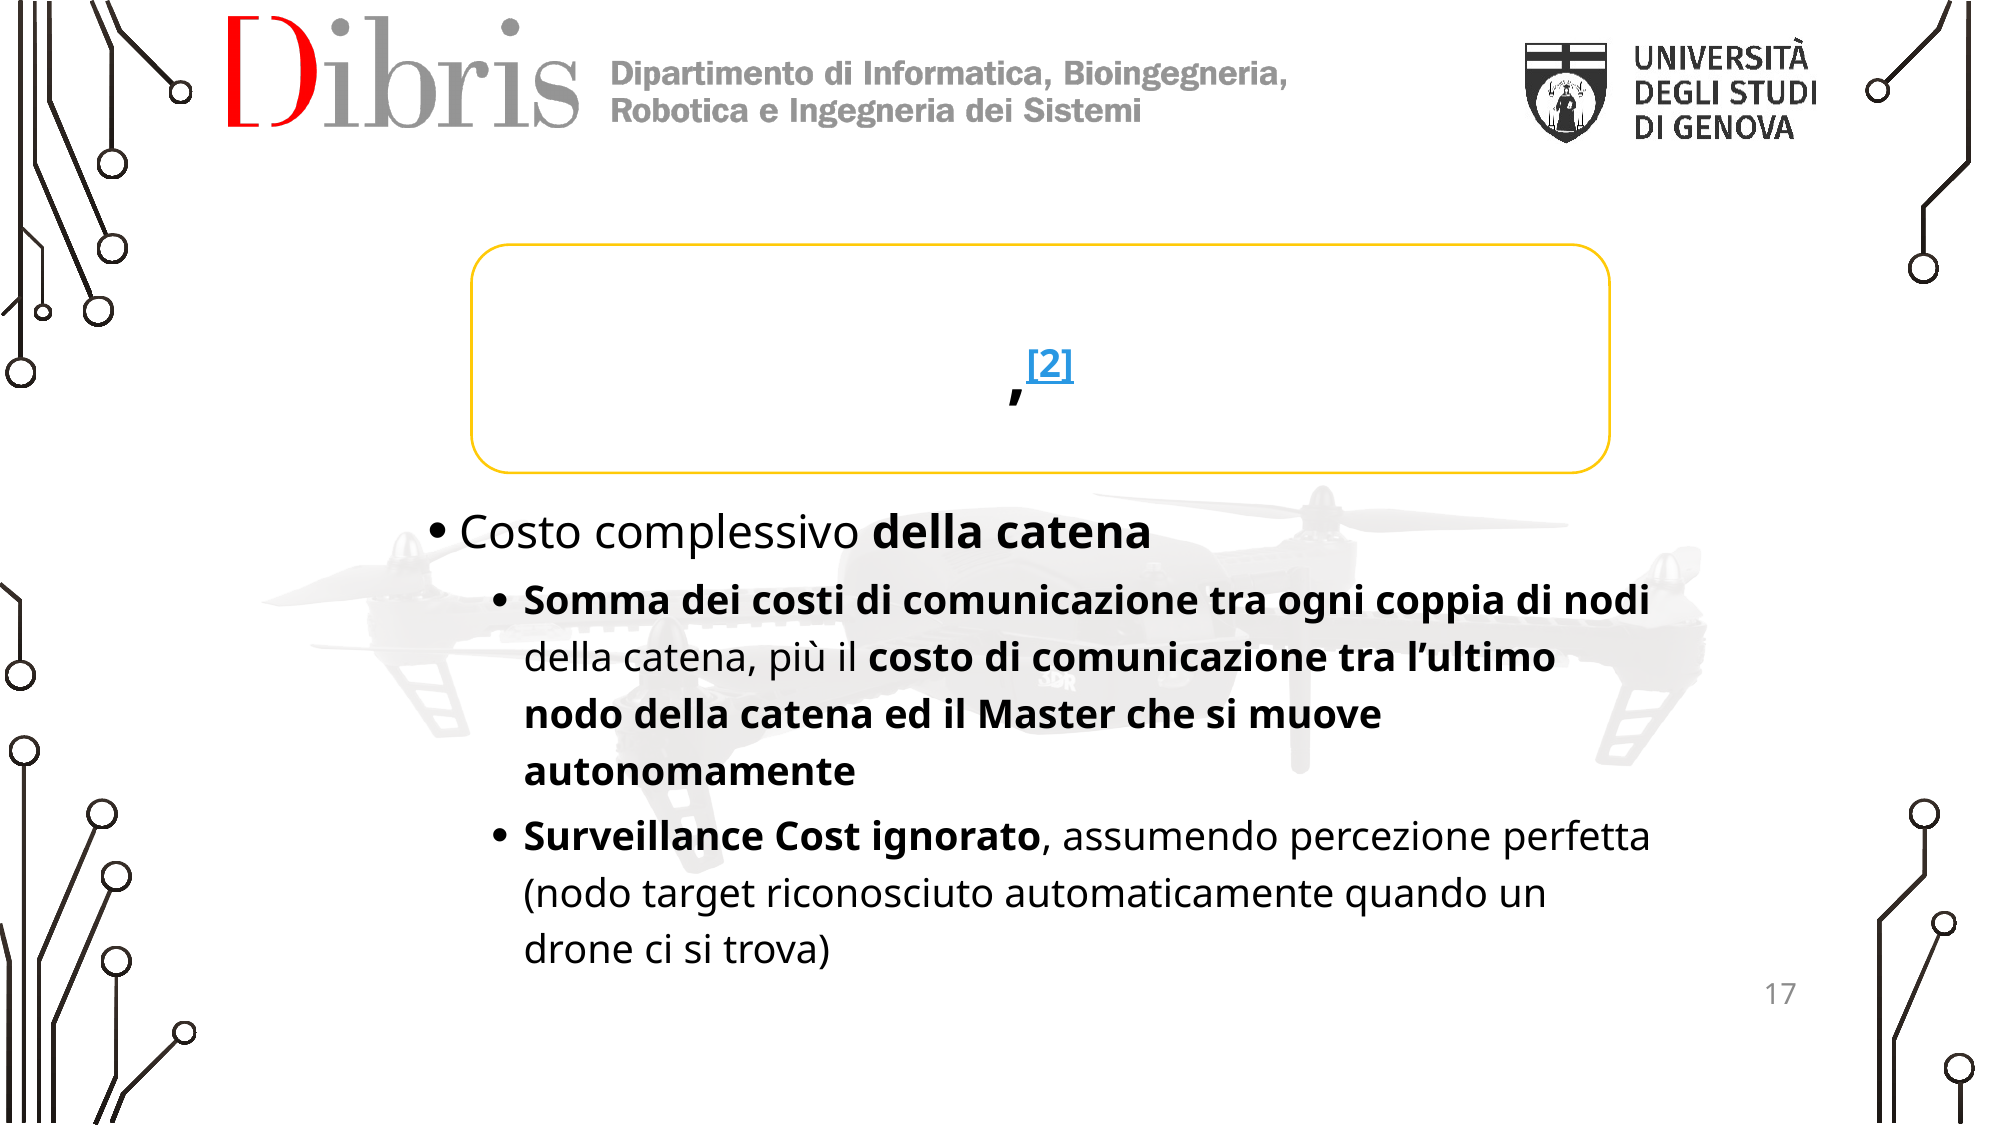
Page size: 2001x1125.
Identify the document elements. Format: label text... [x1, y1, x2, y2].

picture [249, 204, 1751, 985]
slide_number 17 [1685, 965, 1813, 1025]
picture [228, 16, 1286, 128]
picture [1525, 37, 1825, 144]
